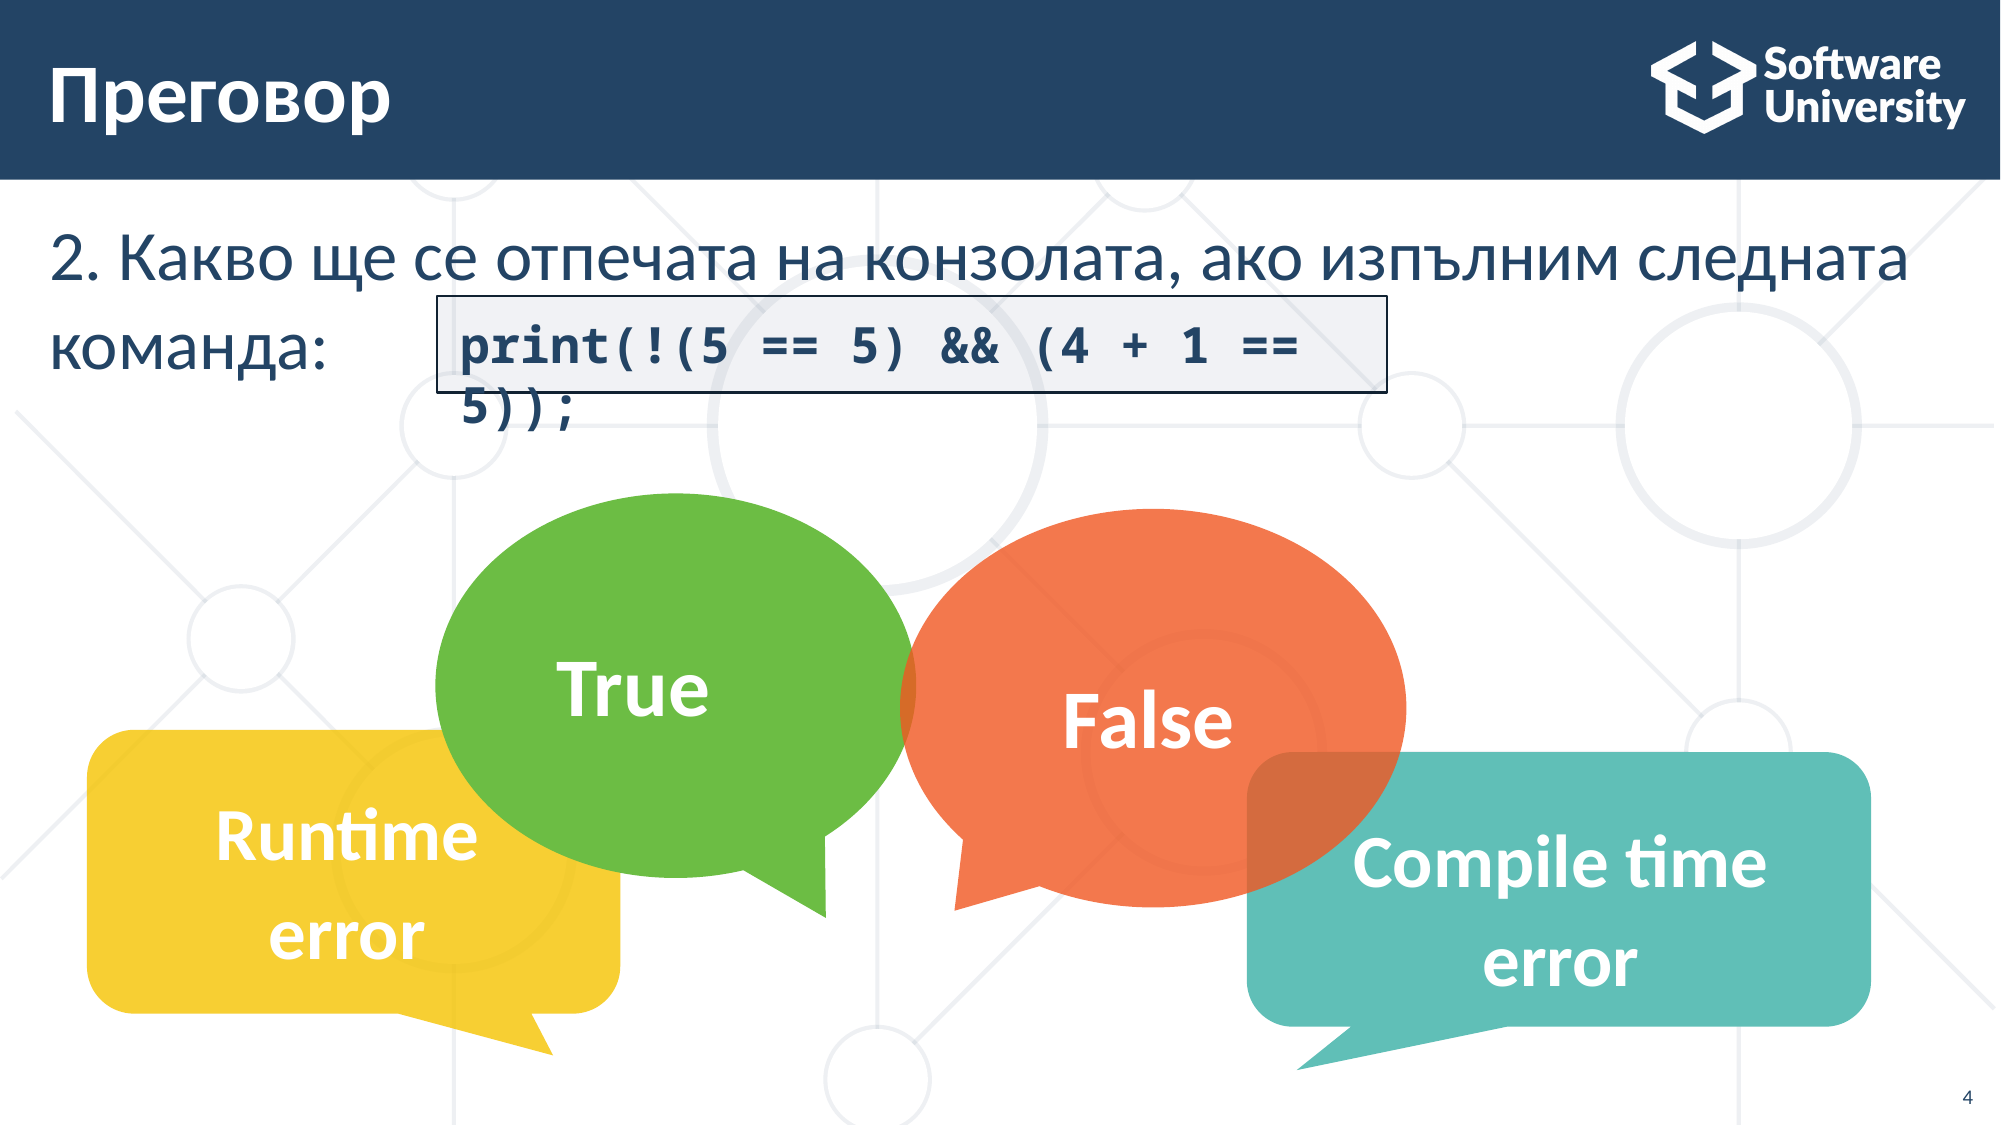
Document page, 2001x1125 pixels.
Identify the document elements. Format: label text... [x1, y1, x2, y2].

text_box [86, 729, 621, 1014]
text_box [899, 508, 1407, 908]
list 2. Какво ще се отпечата на конзолата, ако изпълним следната команда: [31, 200, 1969, 1051]
text_box 4 [1927, 1067, 1989, 1117]
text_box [435, 493, 917, 879]
picture [1651, 41, 1966, 134]
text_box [1246, 751, 1872, 1027]
title Преговор [31, 16, 1625, 162]
list print(!(5 == 5) && (4 + 1 == 5)); [436, 295, 1388, 394]
